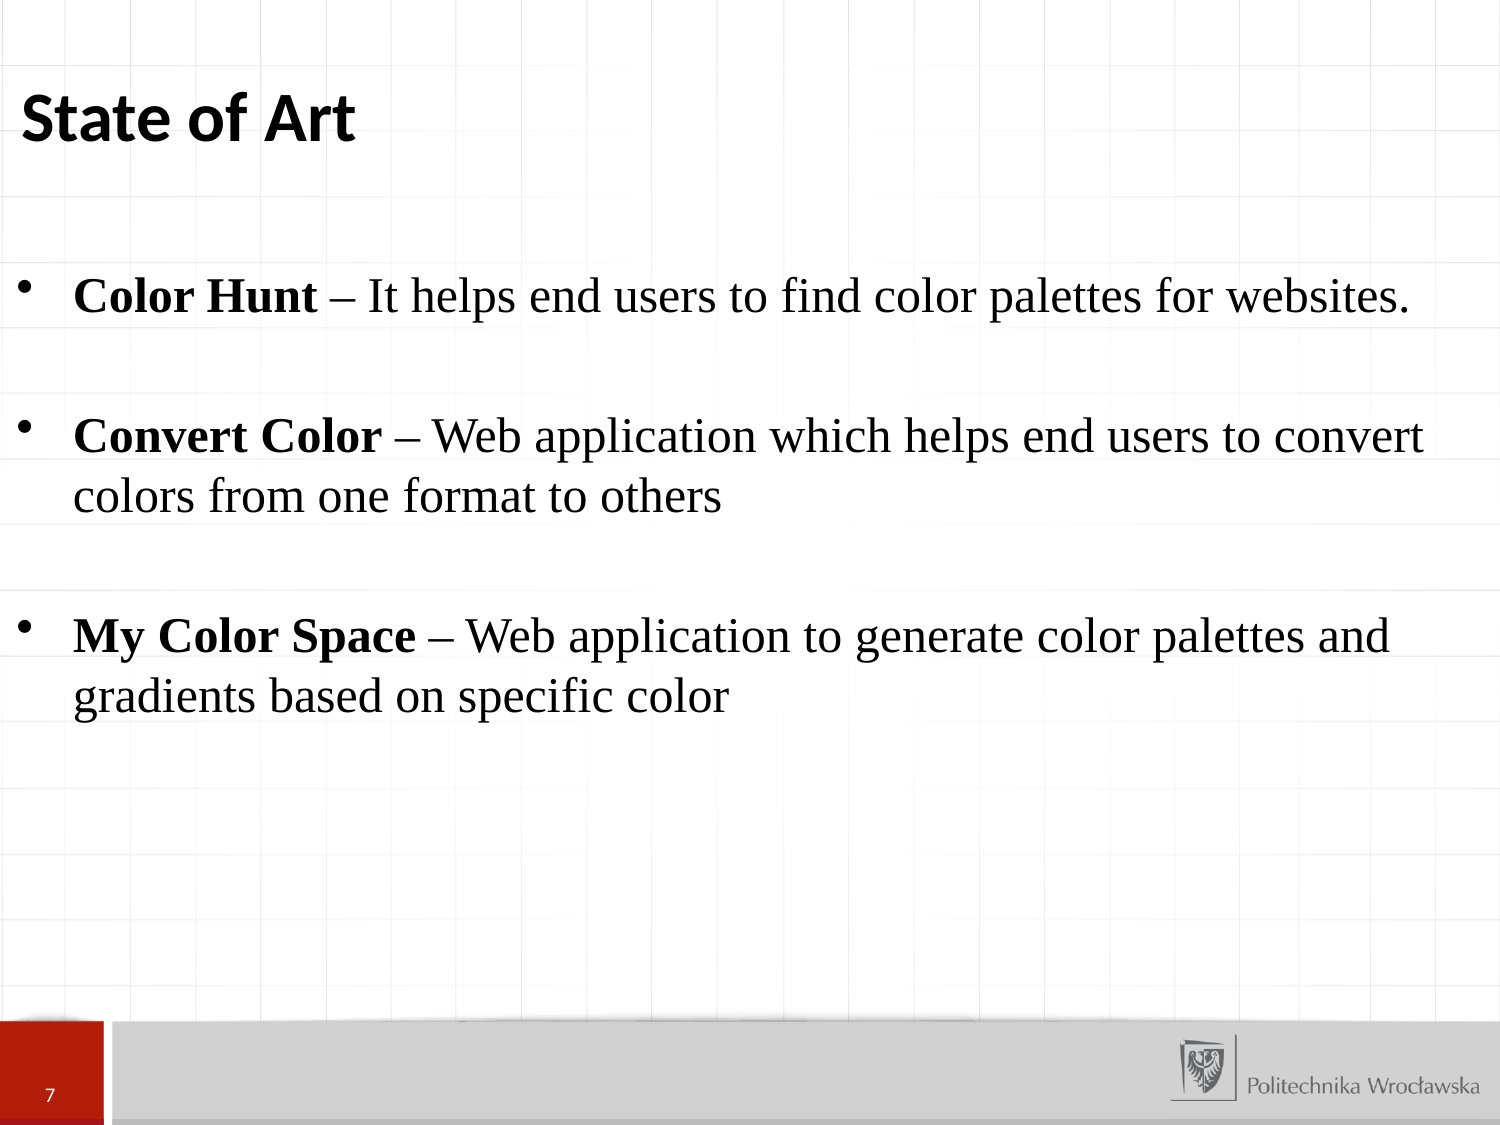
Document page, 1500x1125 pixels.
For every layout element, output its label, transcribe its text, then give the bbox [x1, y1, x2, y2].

list Color Hunt – It helps end users to find color palettes for websites. Convert Color – Web application which helps end users to convert colors from one format to others My Color Space – Web application to generate color palettes and gradients based on specific color [16, 255, 1479, 1000]
list State of Art [21, 42, 1484, 185]
picture [0, 0, 1500, 1125]
